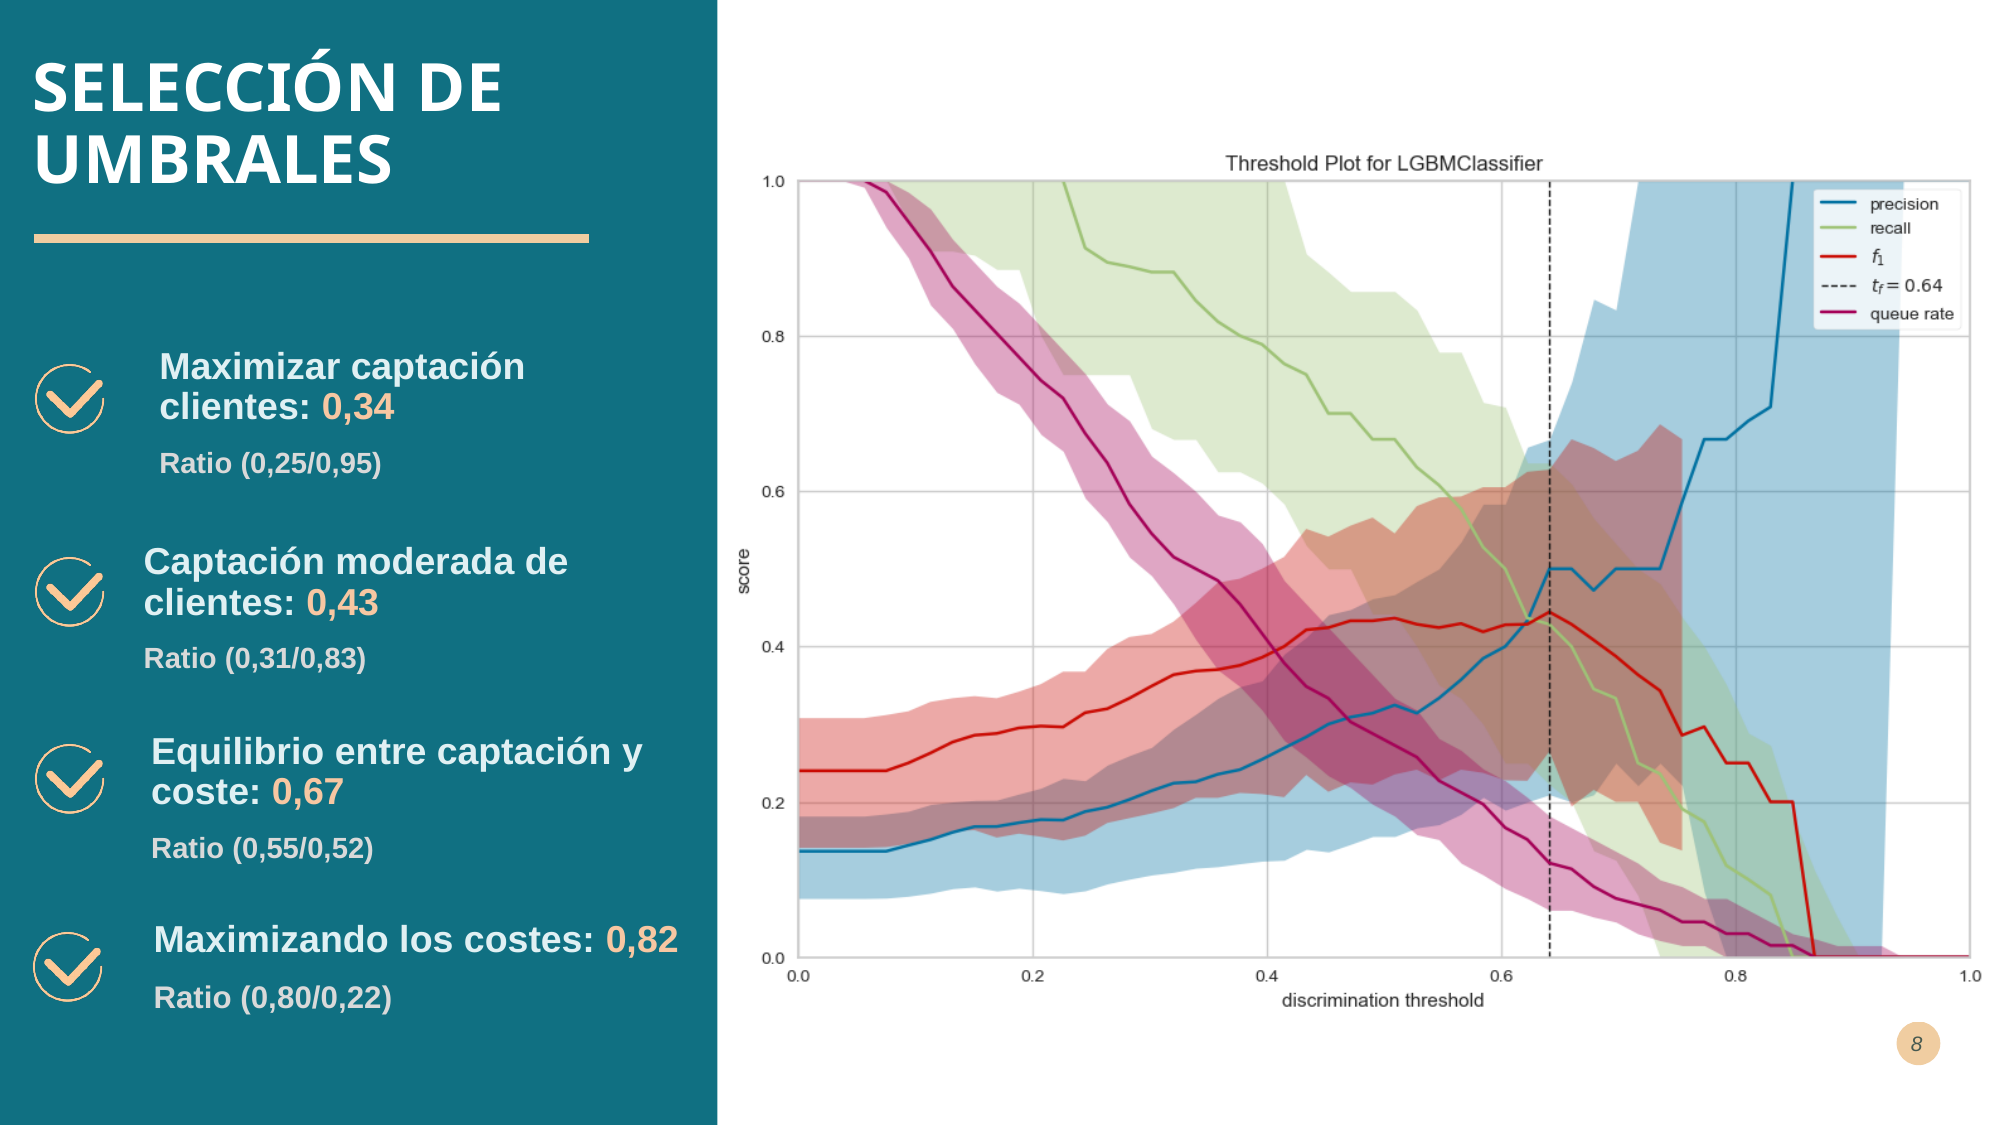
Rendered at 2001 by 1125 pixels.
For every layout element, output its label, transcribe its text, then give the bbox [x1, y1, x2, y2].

slide_number 8 [1878, 1022, 1938, 1073]
picture [10, 532, 129, 651]
text_box SELECCIÓN DE UMBRALES [17, 17, 744, 236]
picture [10, 719, 129, 839]
text_box Equilibrio entre captación y coste: 0,67 Ratio (0,55/0,52) [136, 724, 662, 878]
picture [724, 143, 1994, 1022]
text_box [0, 0, 718, 1125]
text_box Maximizar captación clientes: 0,34 Ratio (0,25/0,95) [144, 339, 634, 463]
picture [10, 339, 129, 458]
text_box Captación moderada de clientes: 0,43 Ratio (0,31/0,83) [128, 534, 672, 657]
picture [7, 907, 127, 1026]
text_box Maximizando los costes: 0,82 Ratio (0,80/0,22) [138, 913, 718, 1054]
